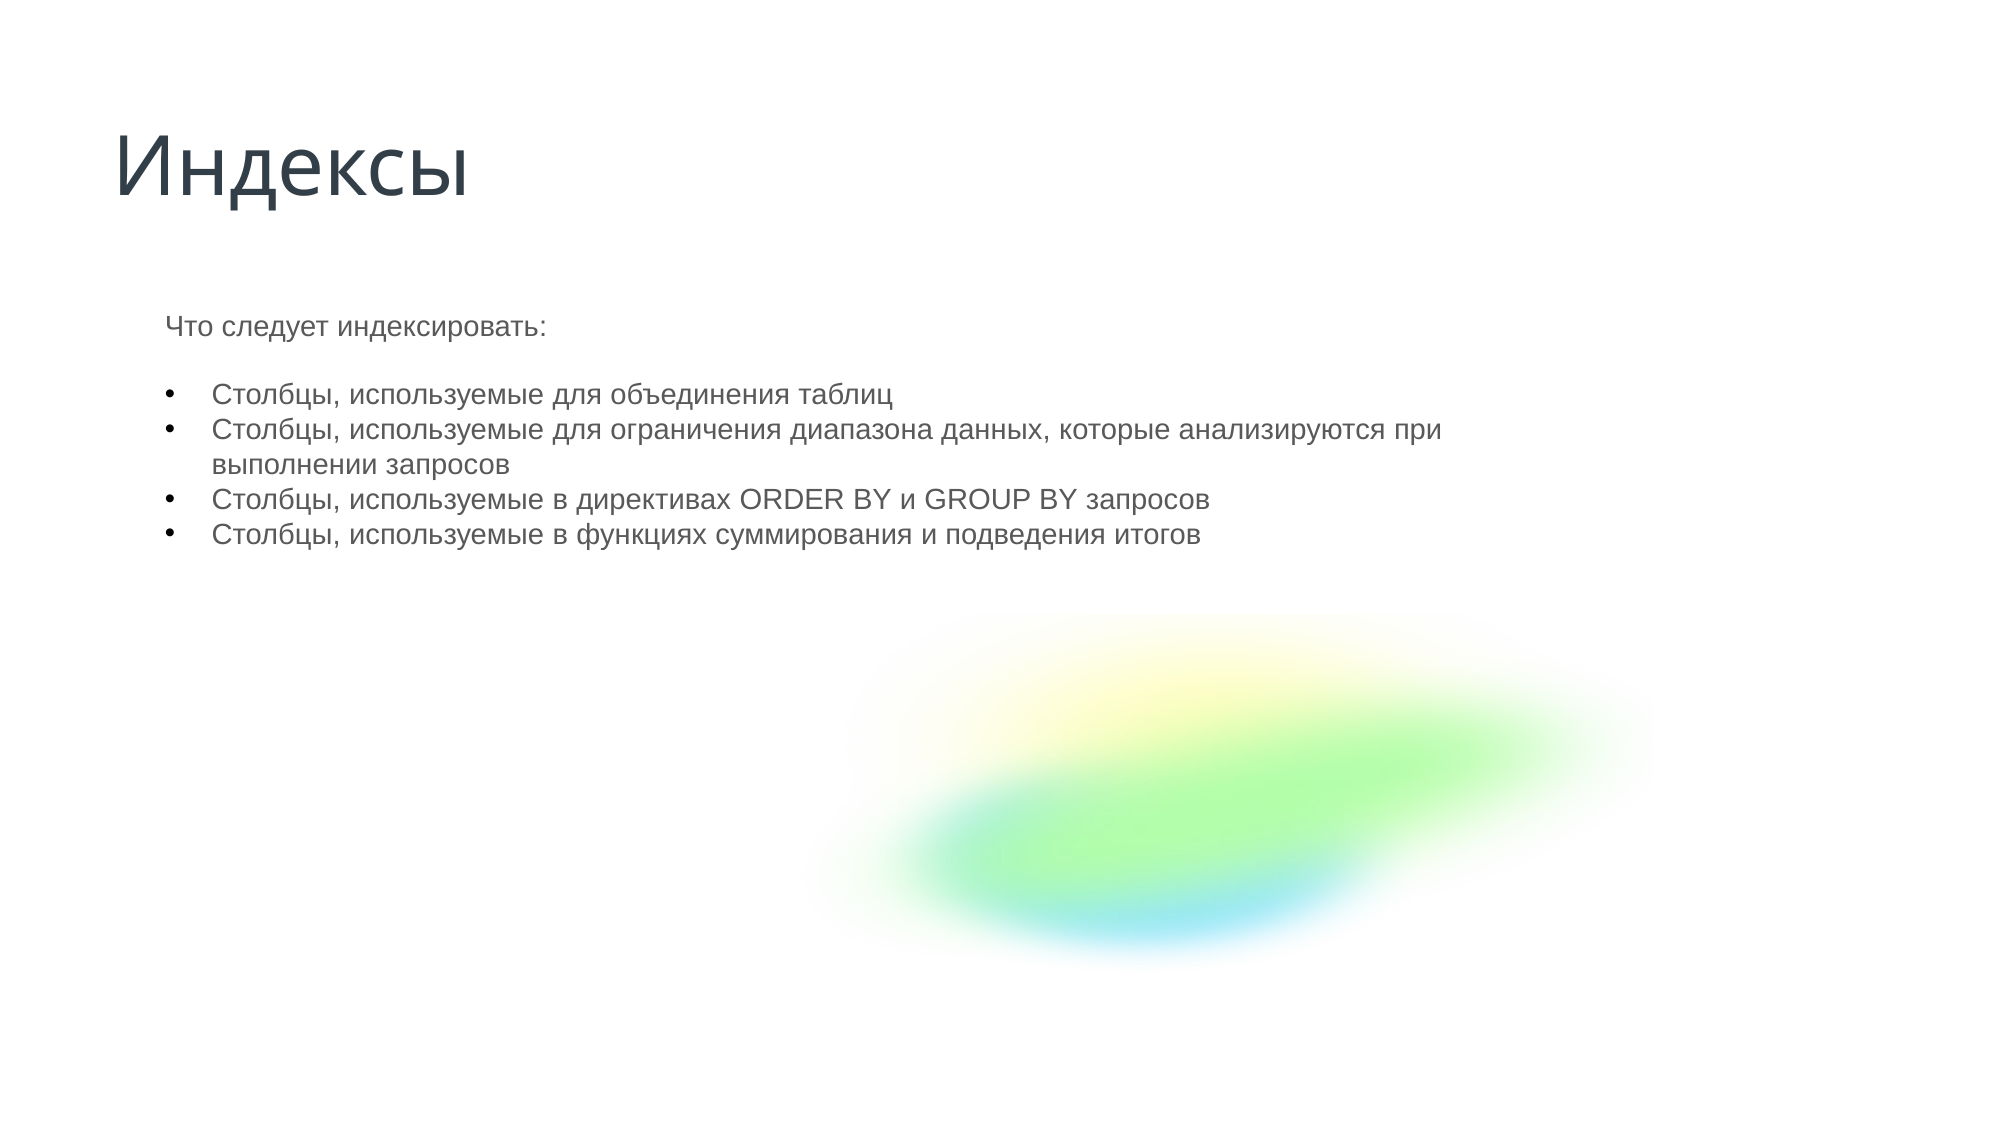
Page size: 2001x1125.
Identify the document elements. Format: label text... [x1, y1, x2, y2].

text_box [768, 614, 1654, 996]
text_box Индексы [112, 112, 1888, 431]
text_box Что следует индексировать: Столбцы, используемые для объединения таблиц Столбцы, используемые для ограничения диапазона данных, которые анализируются при выполнении запросов Столбцы, используемые в директивах ORDER BY и GROUP BY запросов Столбцы, используемые в функциях суммирования и подведения итогов [149, 299, 1502, 558]
